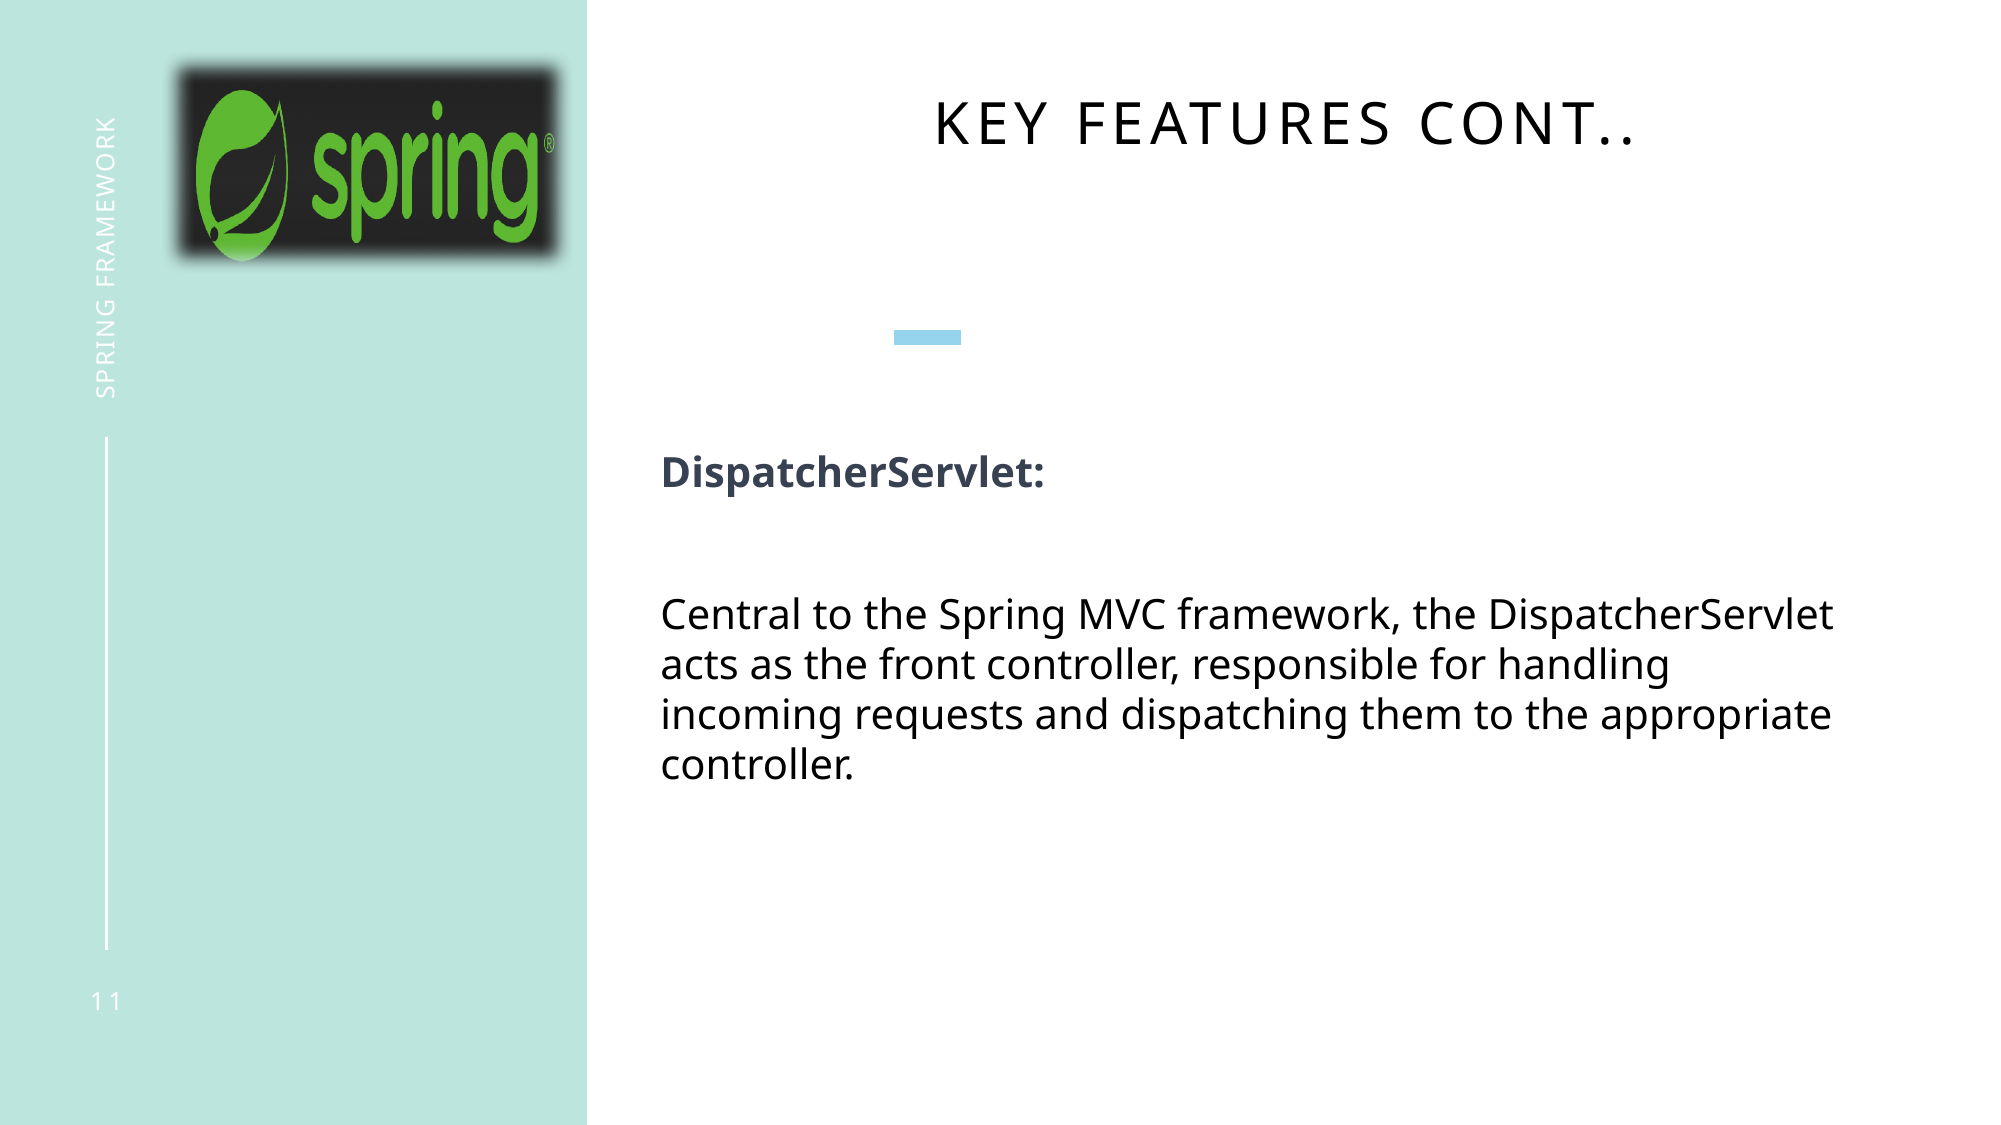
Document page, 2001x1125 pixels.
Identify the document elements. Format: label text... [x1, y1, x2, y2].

footer Spring framework [90, 107, 122, 400]
list DispatcherServlet: Central to the Spring MVC framework, the DispatcherServlet acts as the front controller, responsible for handling incoming requests and dispatching them to the appropriate controller. [660, 445, 1839, 953]
title Key features CONT.. [613, 94, 1963, 275]
slide_number 11 [68, 987, 144, 1018]
picture [160, 49, 575, 275]
